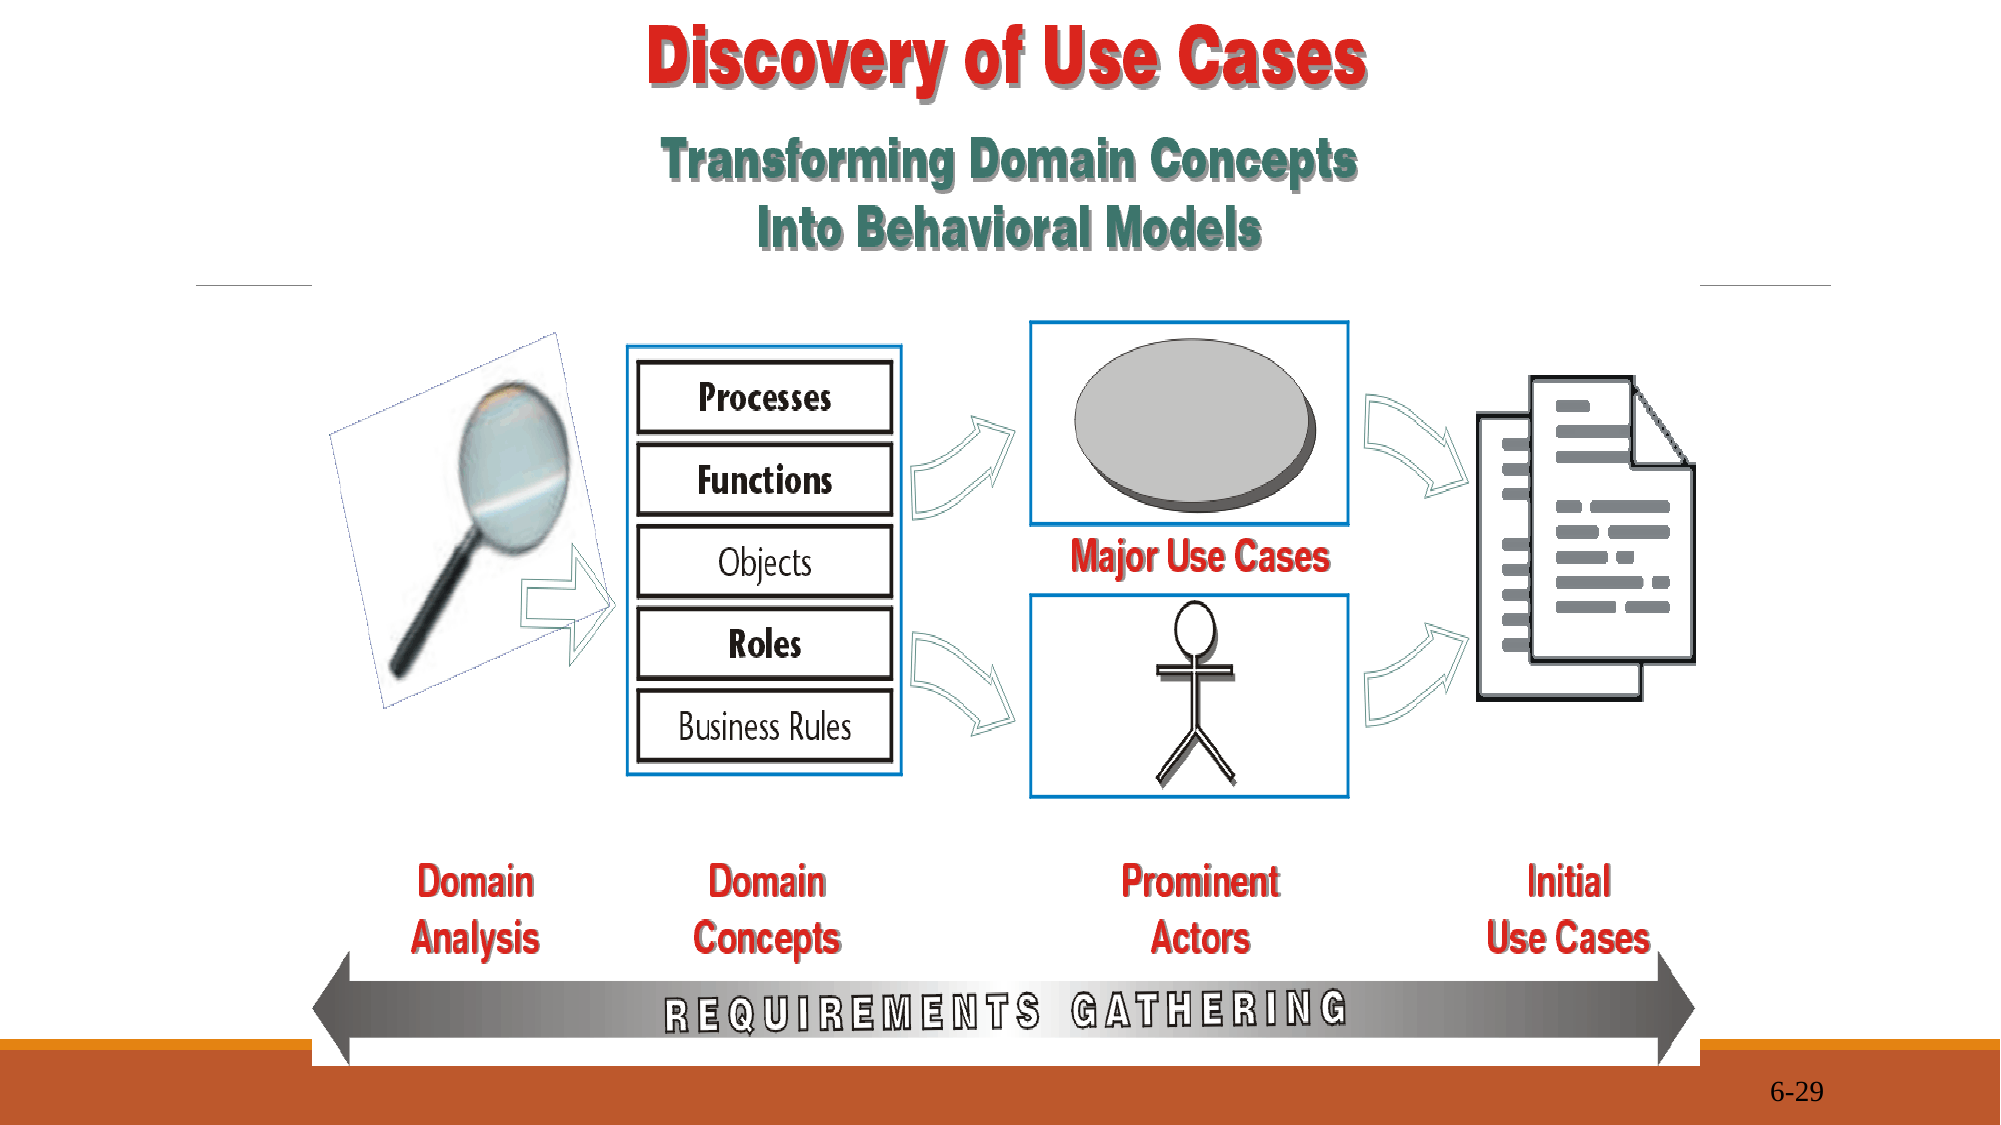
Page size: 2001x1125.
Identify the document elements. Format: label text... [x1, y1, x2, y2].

slide_number 6-29 [1624, 1059, 1840, 1120]
picture [311, 24, 1701, 1067]
